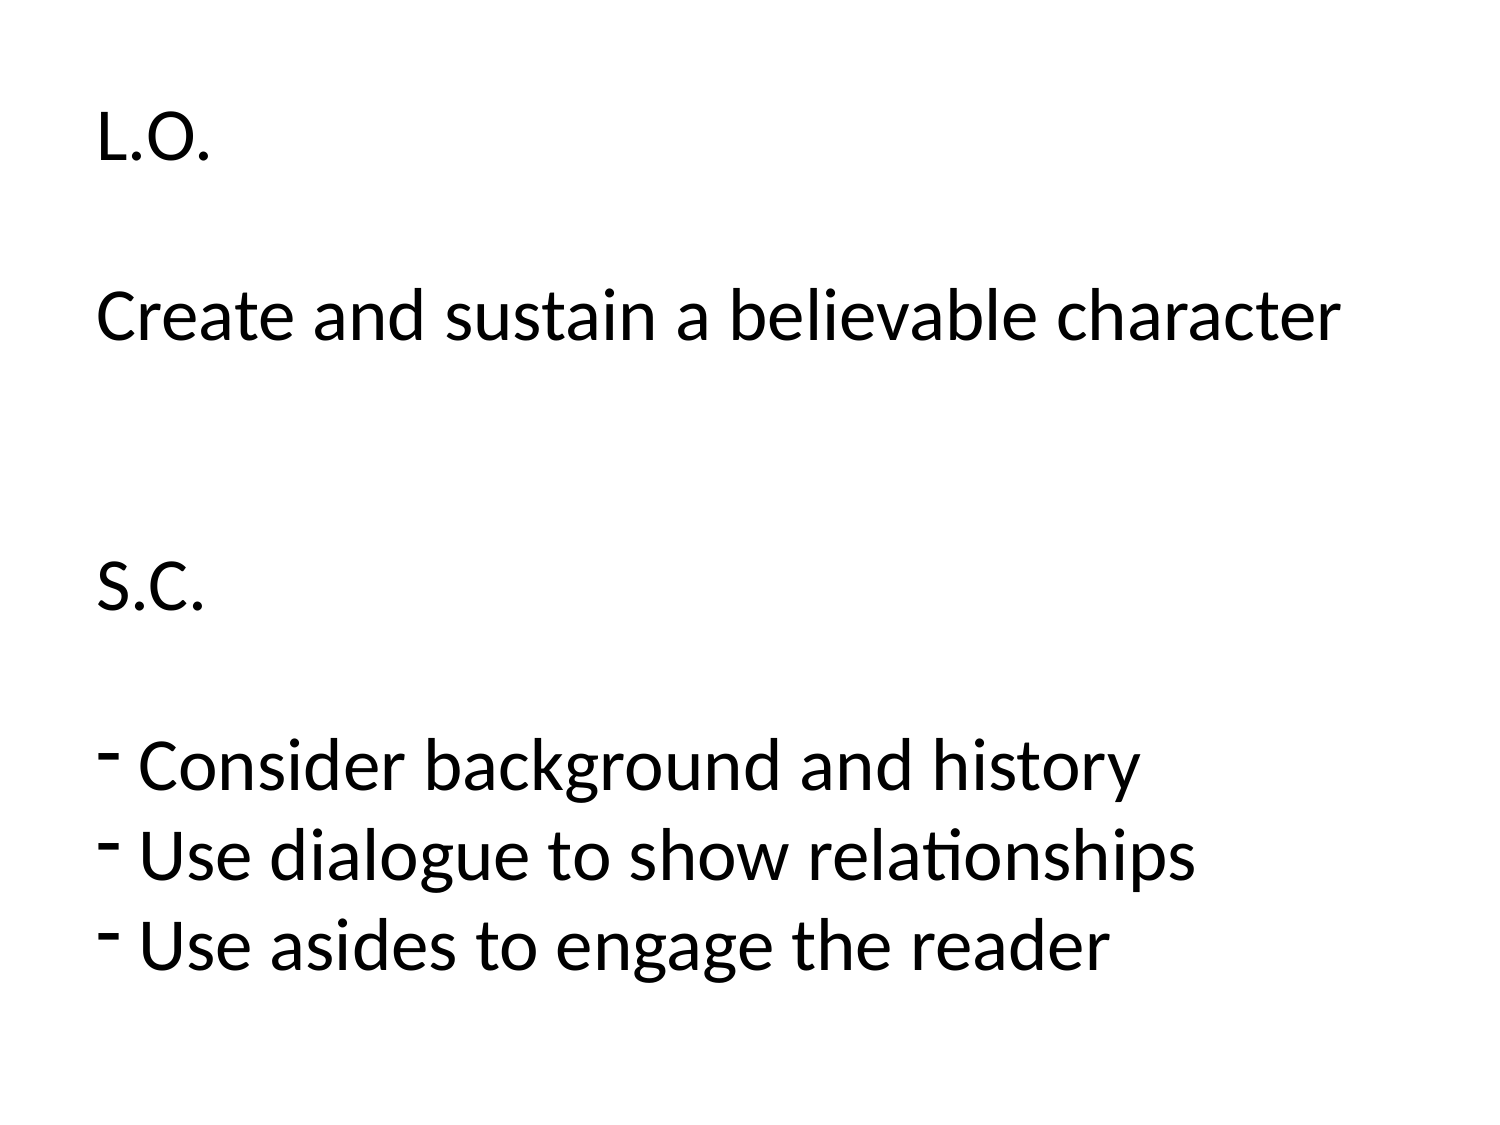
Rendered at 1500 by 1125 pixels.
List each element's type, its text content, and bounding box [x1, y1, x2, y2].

text_box L.O. Create and sustain a believable character S.C. Consider background and history Use dialogue to show relationships Use asides to engage the reader [81, 78, 1360, 993]
